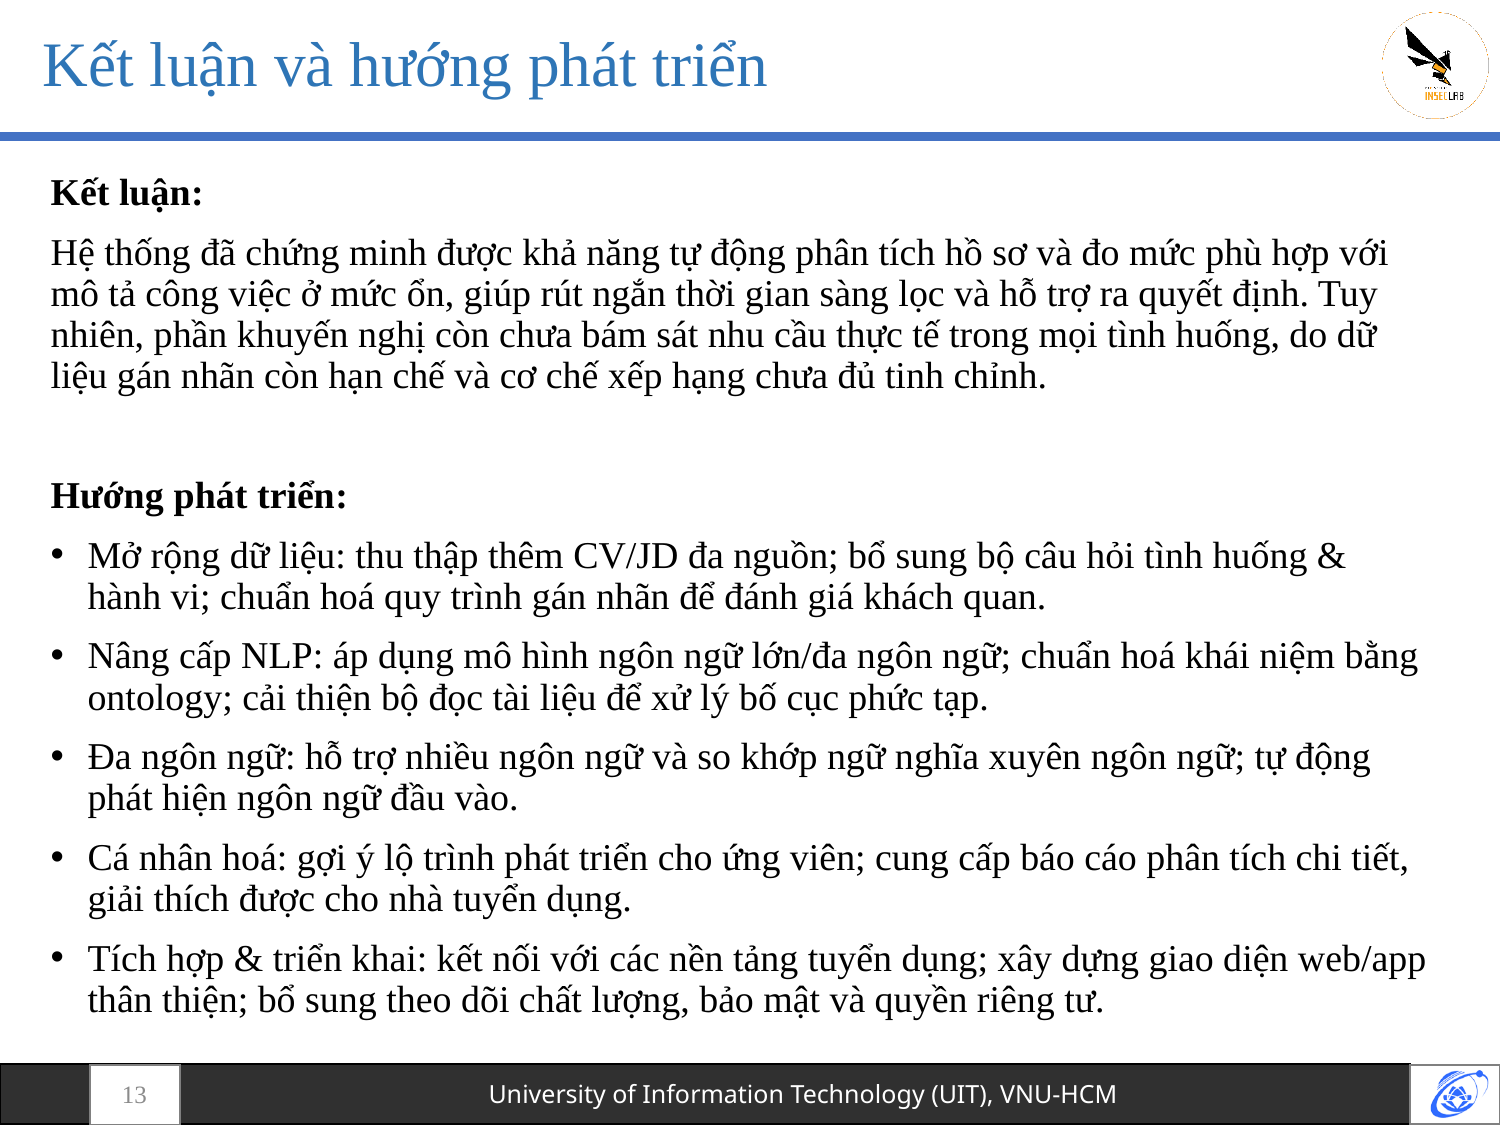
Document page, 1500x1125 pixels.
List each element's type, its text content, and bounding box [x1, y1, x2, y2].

picture [1426, 1053, 1495, 1125]
list Kết luận: Hệ thống đã chứng minh được khả năng tự động phân tích hồ sơ và đo mức phù hợp với mô tả công việc ở mức ổn, giúp rút ngắn thời gian sàng lọc và hỗ trợ ra quyết định. Tuy nhiên, phần khuyến nghị còn chưa bám sát nhu cầu thực tế trong mọi tình huống, do dữ liệu gán nhãn còn hạn chế và cơ chế xếp hạng chưa đủ tinh chỉnh. Hướng phát triển: Mở rộng dữ liệu: thu thập thêm CV/JD đa nguồn; bổ sung bộ câu hỏi tình huống & hành vi; chuẩn hoá quy trình gán nhãn để đánh giá khách quan. Nâng cấp NLP: áp dụng mô hình ngôn ngữ lớn/đa ngôn ngữ; chuẩn hoá khái niệm bằng ontology; cải thiện bộ đọc tài liệu để xử lý bố cục phức tạp. Đa ngôn ngữ: hỗ trợ nhiều ngôn ngữ và so khớp ngữ nghĩa xuyên ngôn ngữ; tự động phát hiện ngôn ngữ đầu vào. Cá nhân hoá: gợi ý lộ trình phát triển cho ứng viên; cung cấp báo cáo phân tích chi tiết, giải thích được cho nhà tuyển dụng. Tích hợp & triển khai: kết nối với các nền tảng tuyển dụng; xây dựng giao diện web/app thân thiện; bổ sung theo dõi chất lượng, bảo mật và quyền riêng tư. [35, 165, 1446, 1034]
picture [1375, 5, 1495, 125]
slide_number 13 [95, 1063, 162, 1124]
title Kết luận và hướng phát triển [27, 23, 1376, 108]
